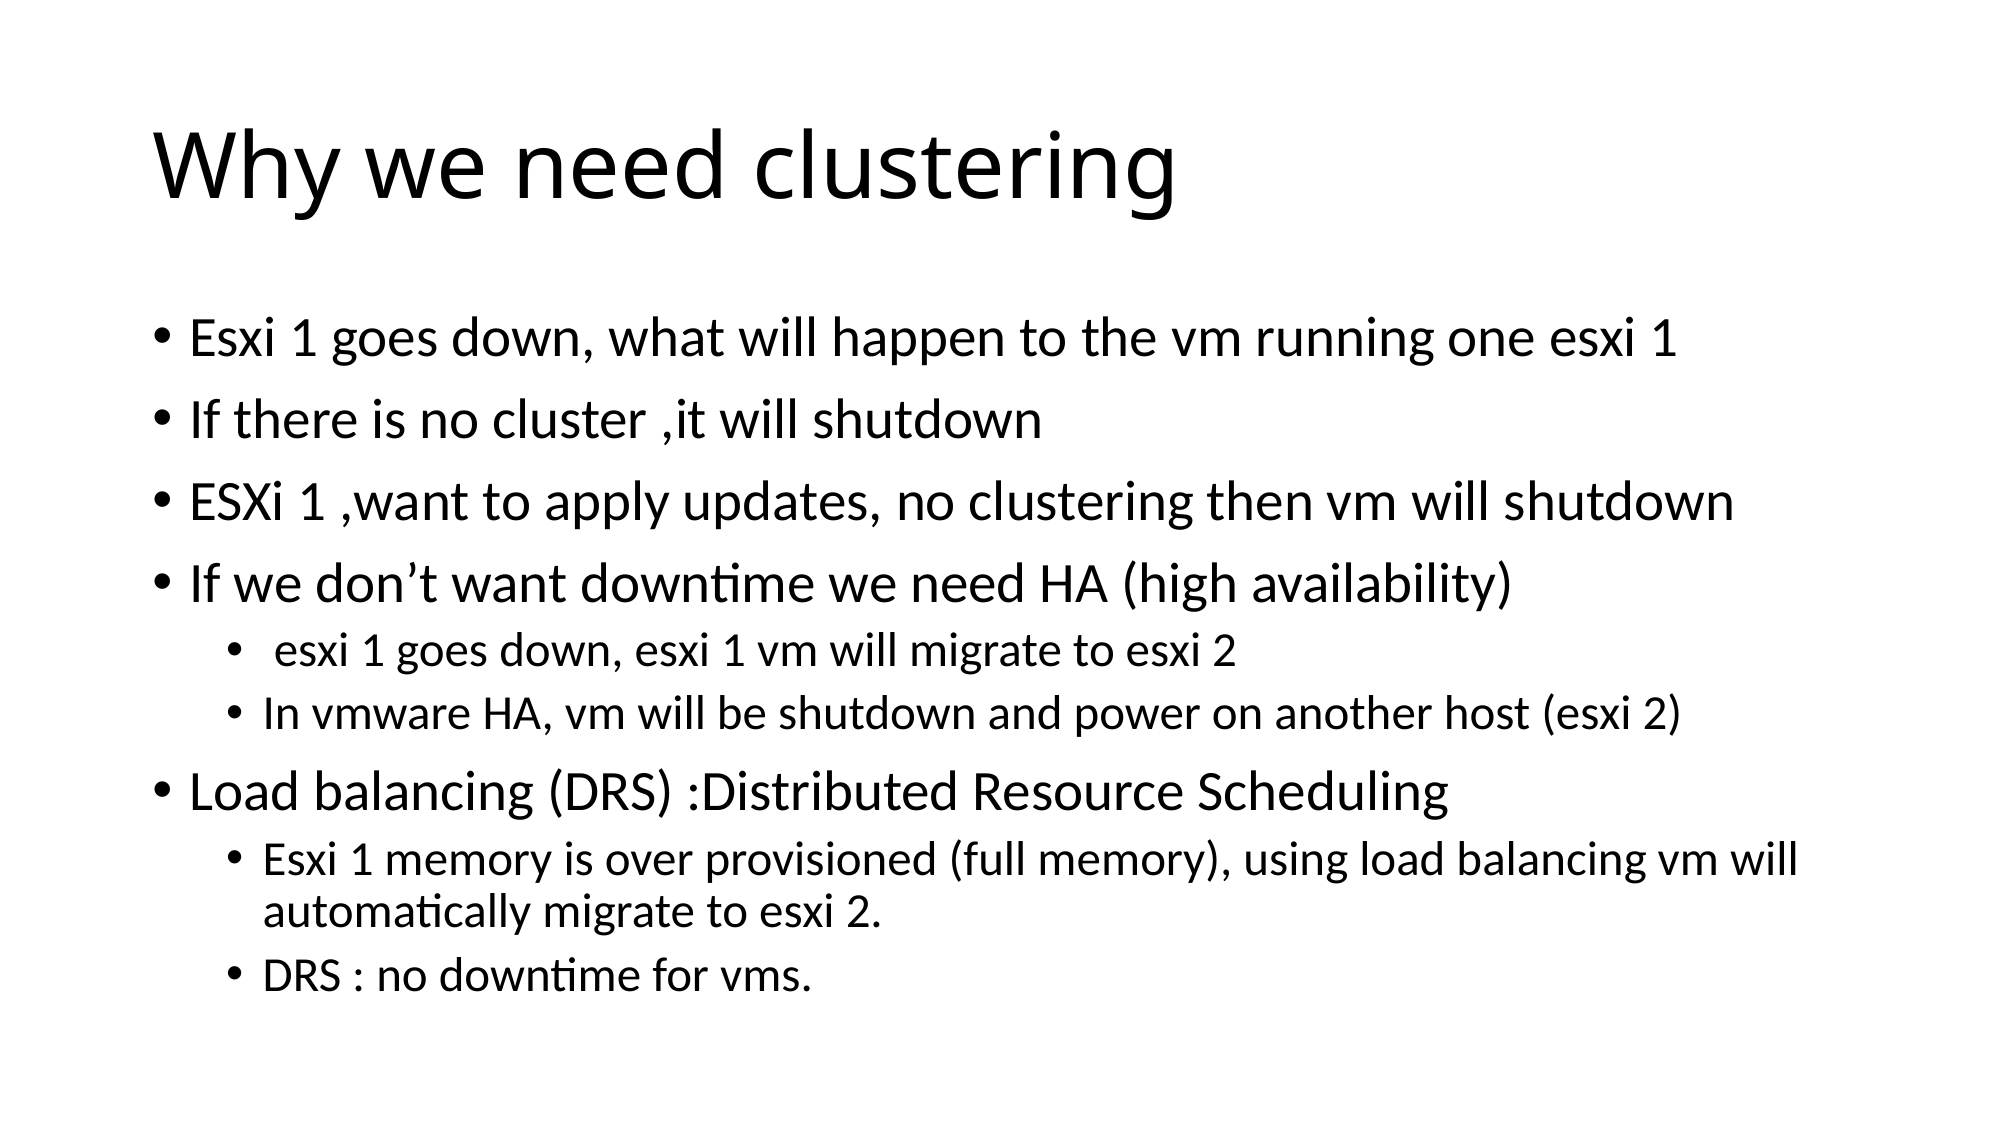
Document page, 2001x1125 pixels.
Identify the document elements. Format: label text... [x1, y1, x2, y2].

list Esxi 1 goes down, what will happen to the vm running one esxi 1 If there is no cluster ,it will shutdown ESXi 1 ,want to apply updates, no clustering then vm will shutdown If we don’t want downtime we need HA (high availability) esxi 1 goes down, esxi 1 vm will migrate to esxi 2 In vmware HA, vm will be shutdown and power on another host (esxi 2) Load balancing (DRS) :Distributed Resource Scheduling Esxi 1 memory is over provisioned (full memory), using load balancing vm will automatically migrate to esxi 2. DRS : no downtime for vms. [137, 299, 1863, 1014]
title Why we need clustering [137, 59, 1863, 278]
